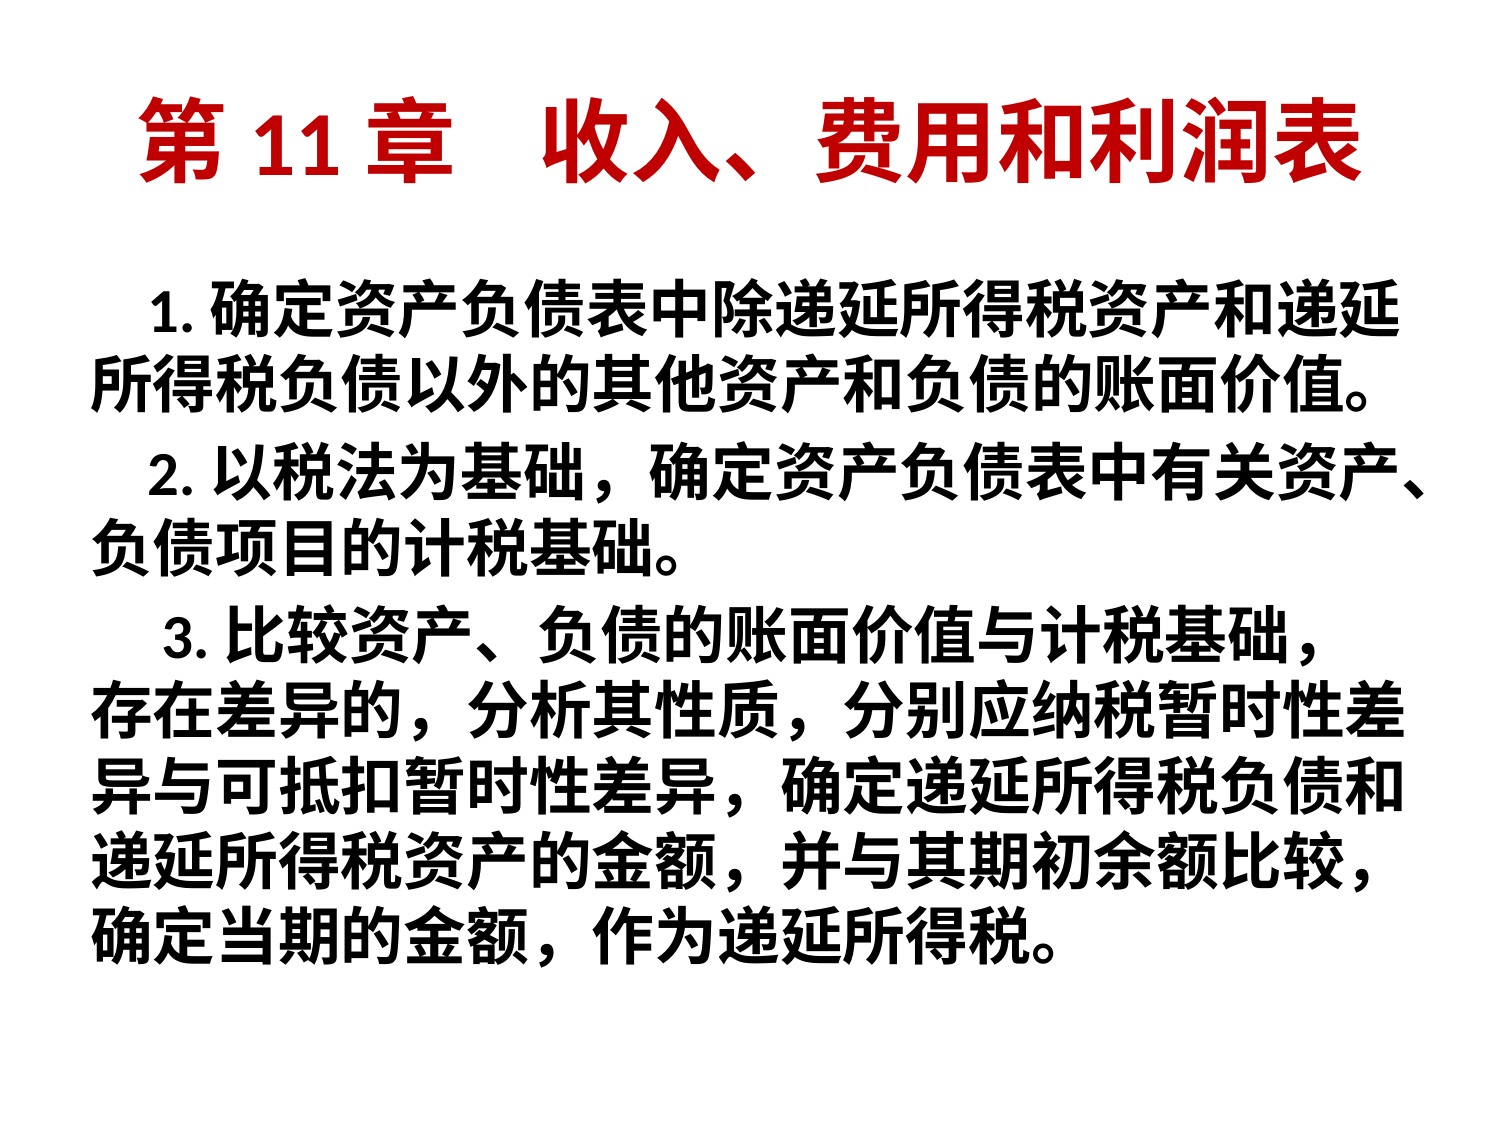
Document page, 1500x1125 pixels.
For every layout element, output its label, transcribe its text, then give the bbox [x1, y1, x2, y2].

title 第11章 收入、费用和利润表 [75, 45, 1425, 233]
list 1.确定资产负债表中除递延所得税资产和递延所得税负债以外的其他资产和负债的账面价值。 2.以税法为基础，确定资产负债表中有关资产、负债项目的计税基础。 3.比较资产、负债的账面价值与计税基础，存在差异的，分析其性质，分别应纳税暂时性差异与可抵扣暂时性差异，确定递延所得税负债和递延所得税资产的金额，并与其期初余额比较，确定当期的金额，作为递延所得税。 [75, 262, 1425, 1005]
